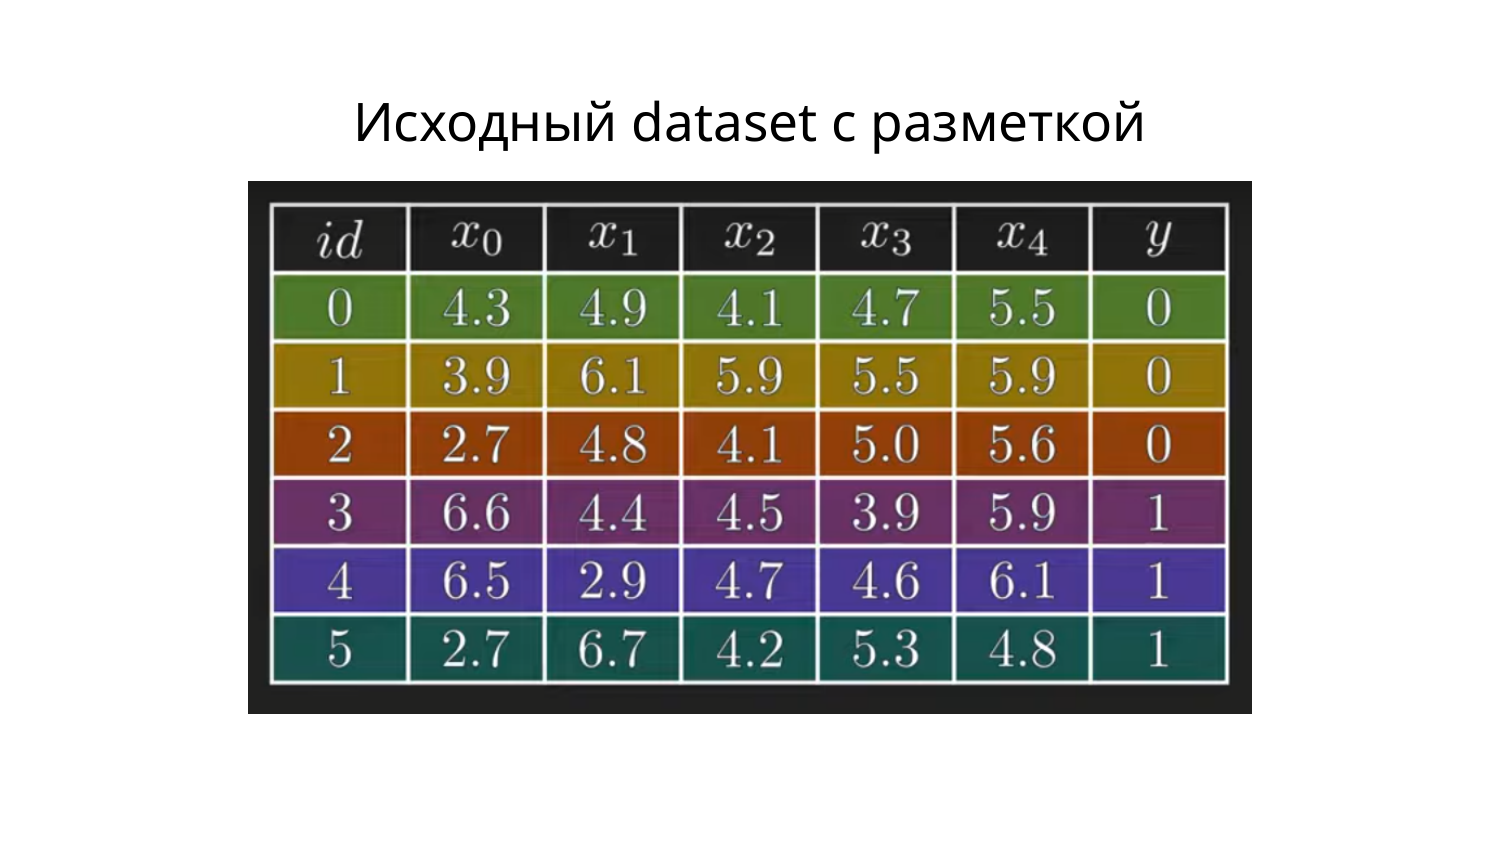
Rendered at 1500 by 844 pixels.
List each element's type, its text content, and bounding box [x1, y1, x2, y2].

title Исходный dataset с разметкой [51, 72, 1449, 167]
picture [248, 181, 1252, 714]
